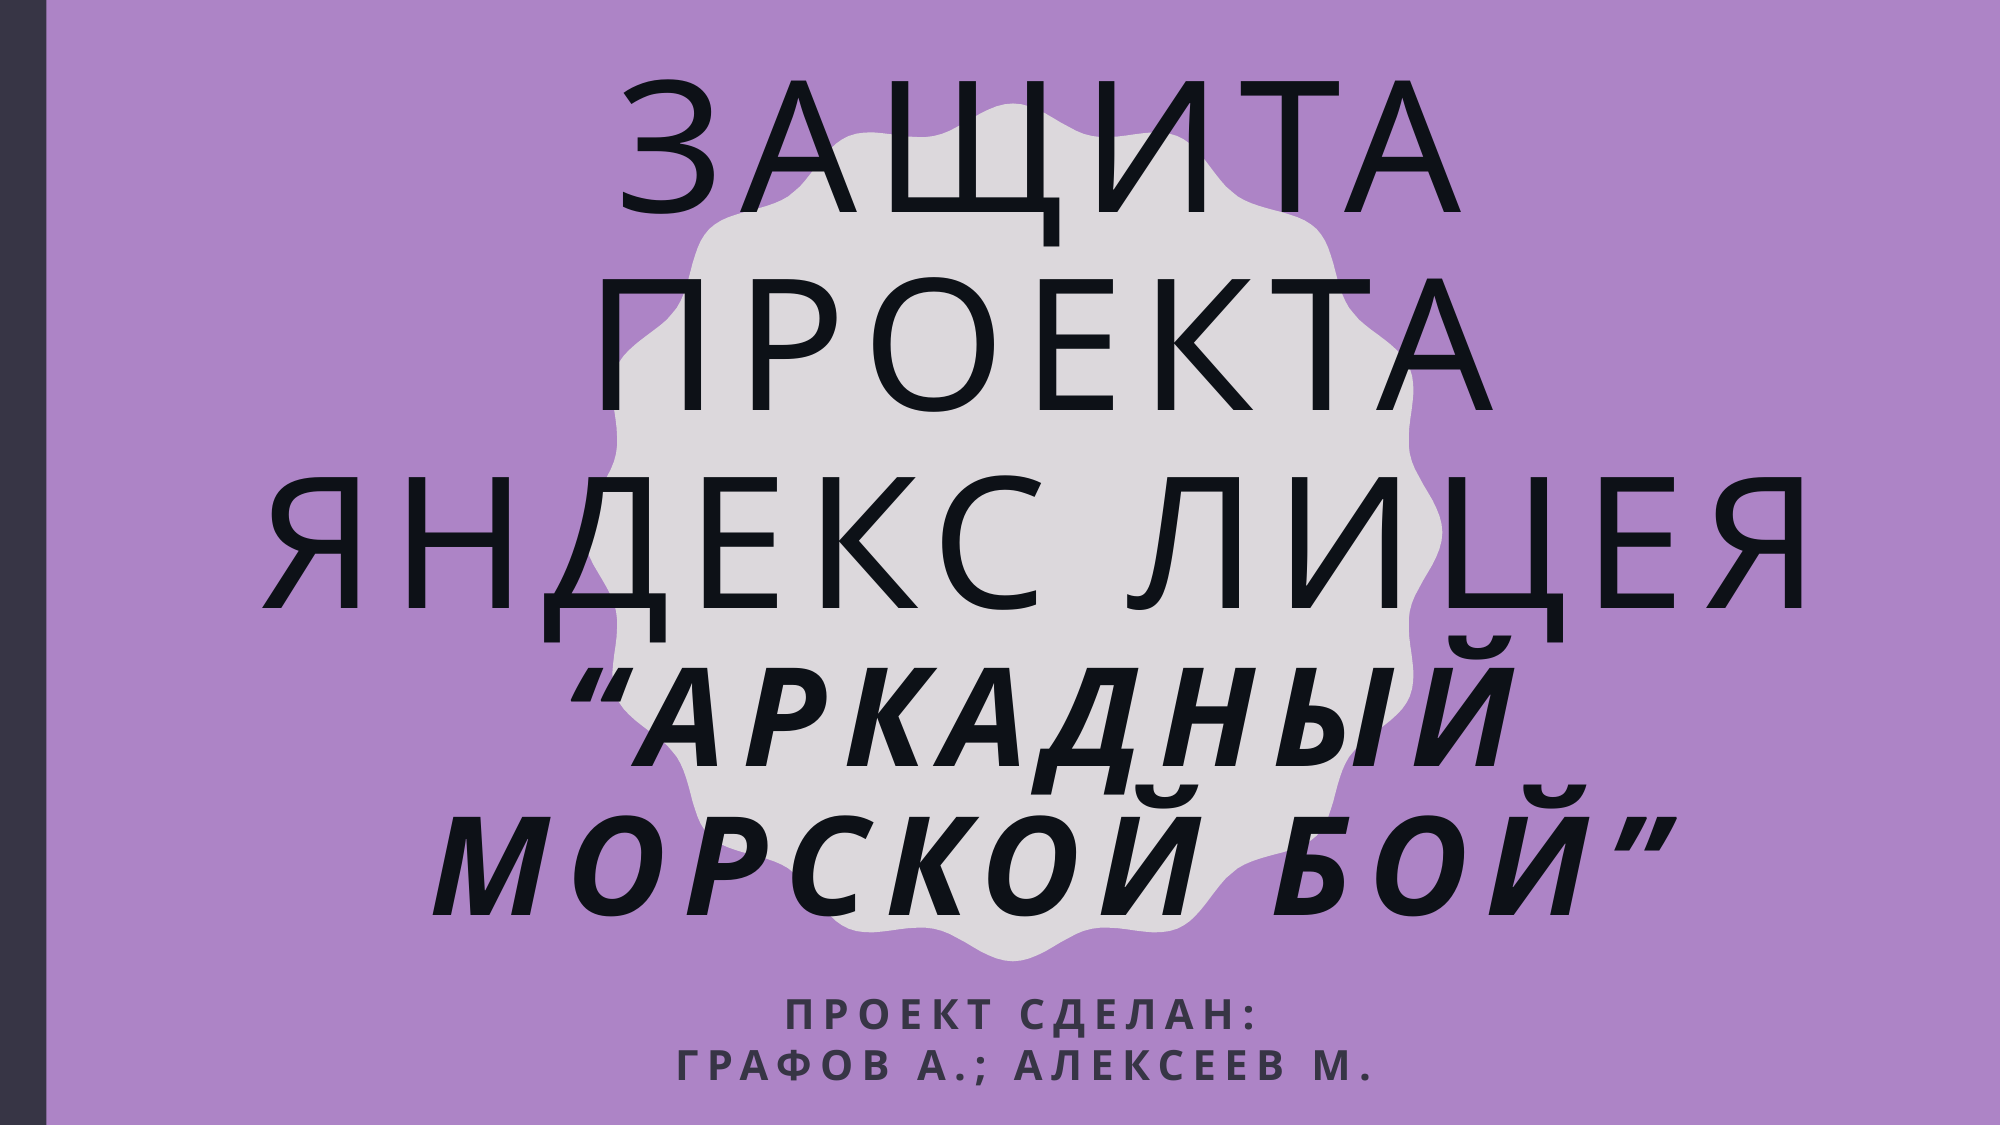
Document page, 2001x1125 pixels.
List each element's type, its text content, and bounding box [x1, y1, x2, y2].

subtitle Проект сделан: графов а.; Алексеев м. [363, 980, 1684, 1103]
title Защита проекта яндекс лицея “аркадный морской бой” [209, 85, 1886, 914]
